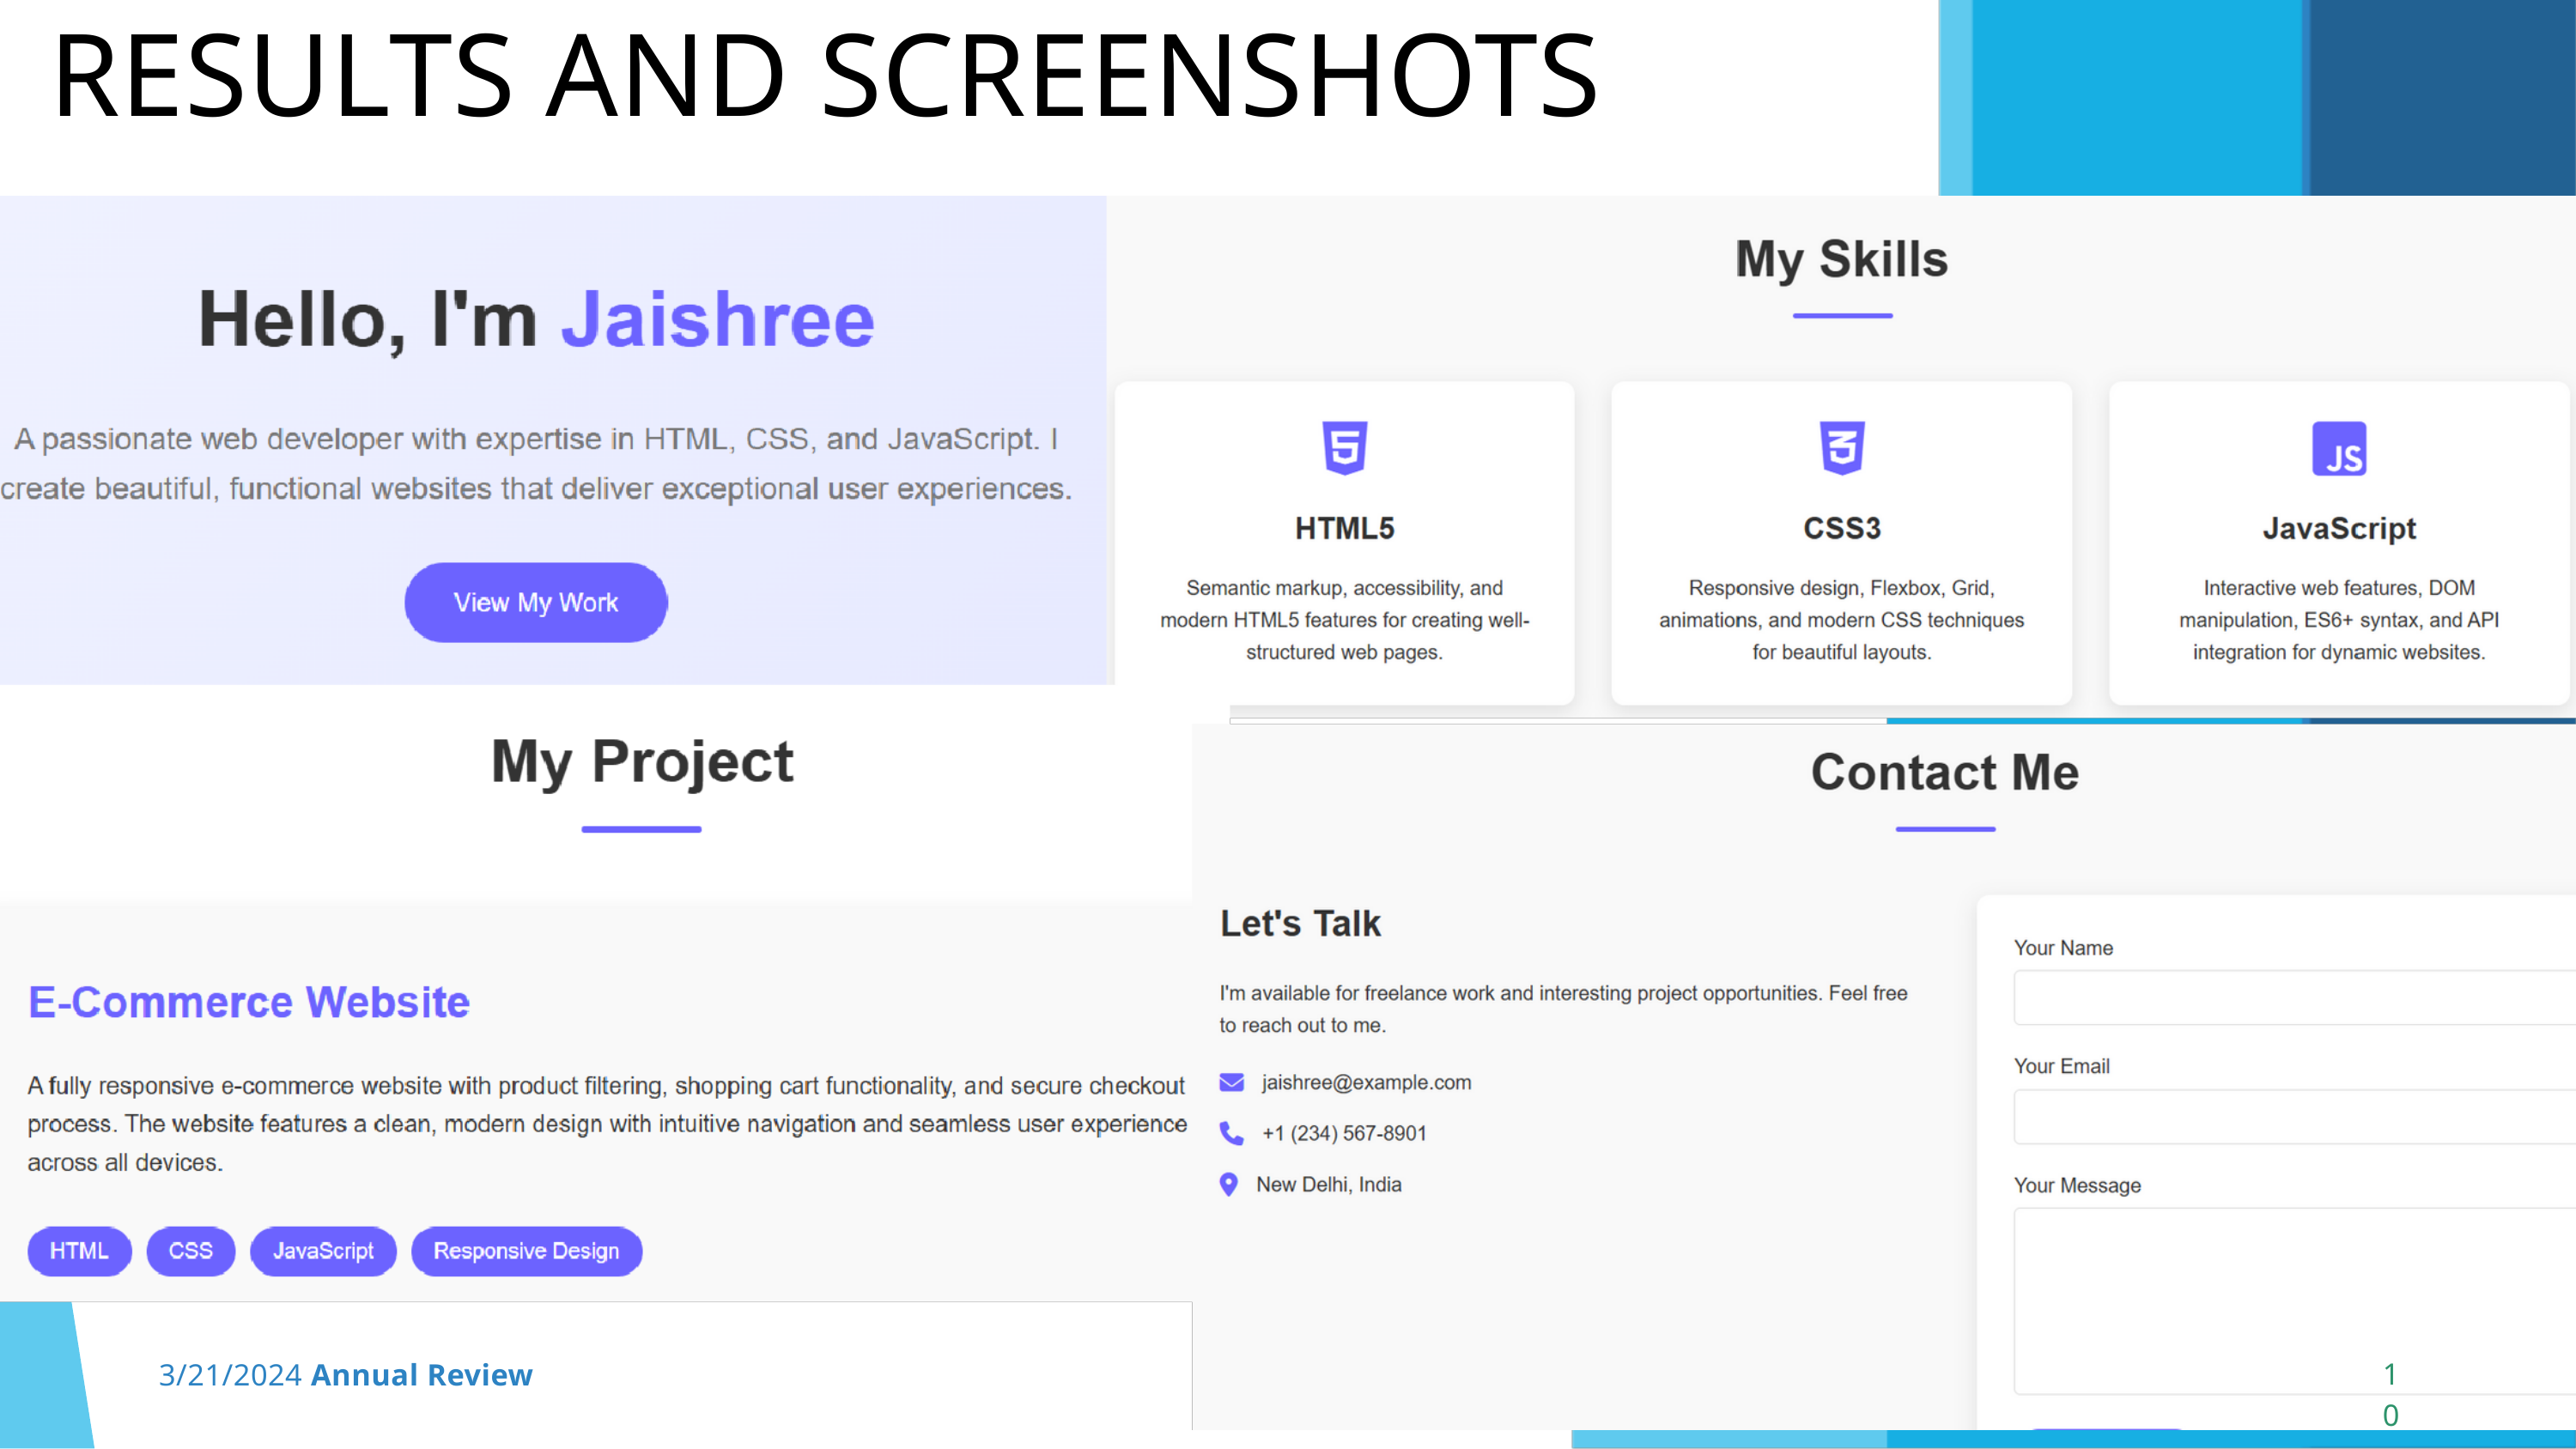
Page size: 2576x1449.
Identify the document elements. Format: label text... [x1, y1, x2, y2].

text_box [1564, 0, 2576, 193]
text_box [1564, 1440, 2576, 1449]
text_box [0, 1440, 95, 1449]
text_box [0, 196, 2576, 1430]
text_box RESULTS AND SCREENSHOTS [49, 0, 1743, 140]
